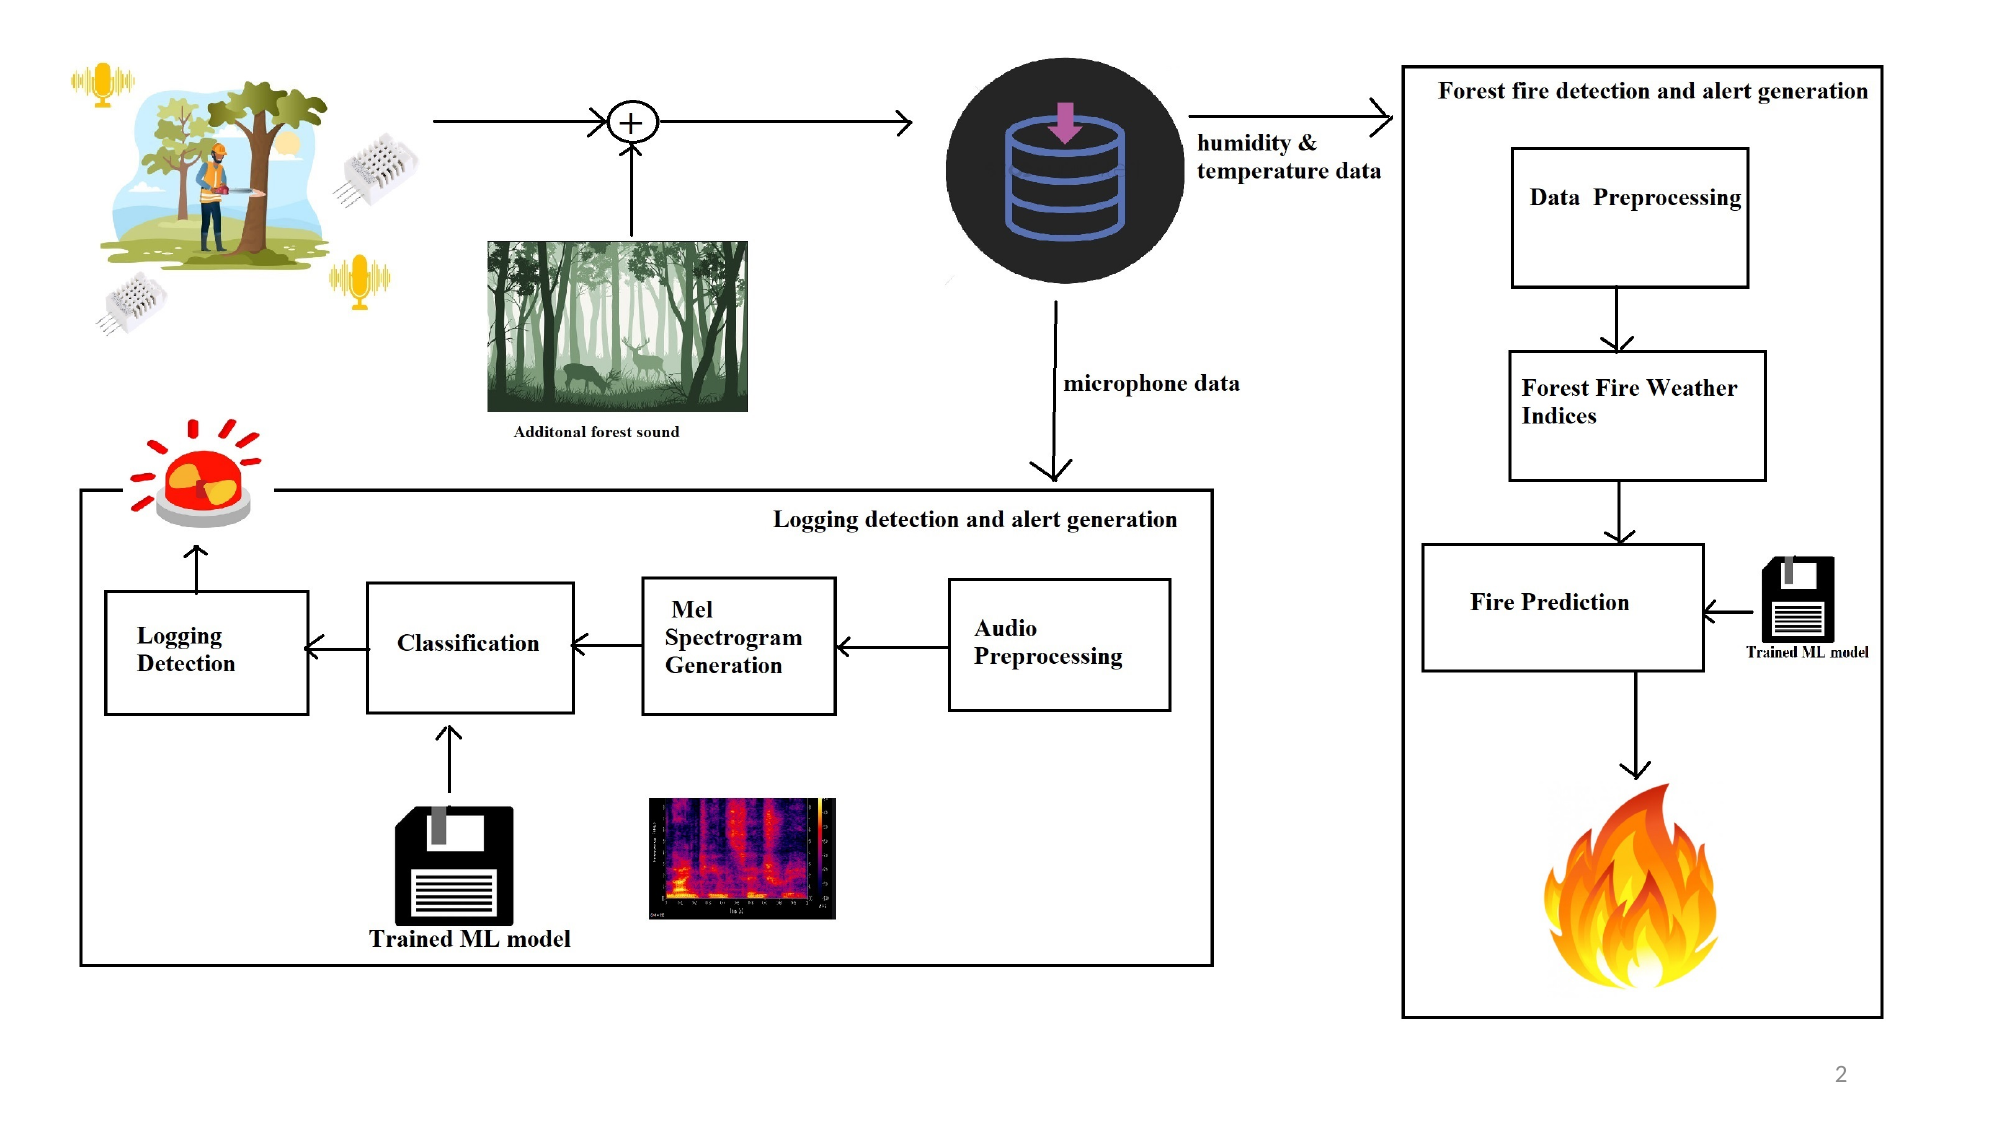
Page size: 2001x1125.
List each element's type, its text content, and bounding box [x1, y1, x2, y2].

picture [50, 21, 1980, 1056]
slide_number 2 [1412, 1056, 1863, 1103]
